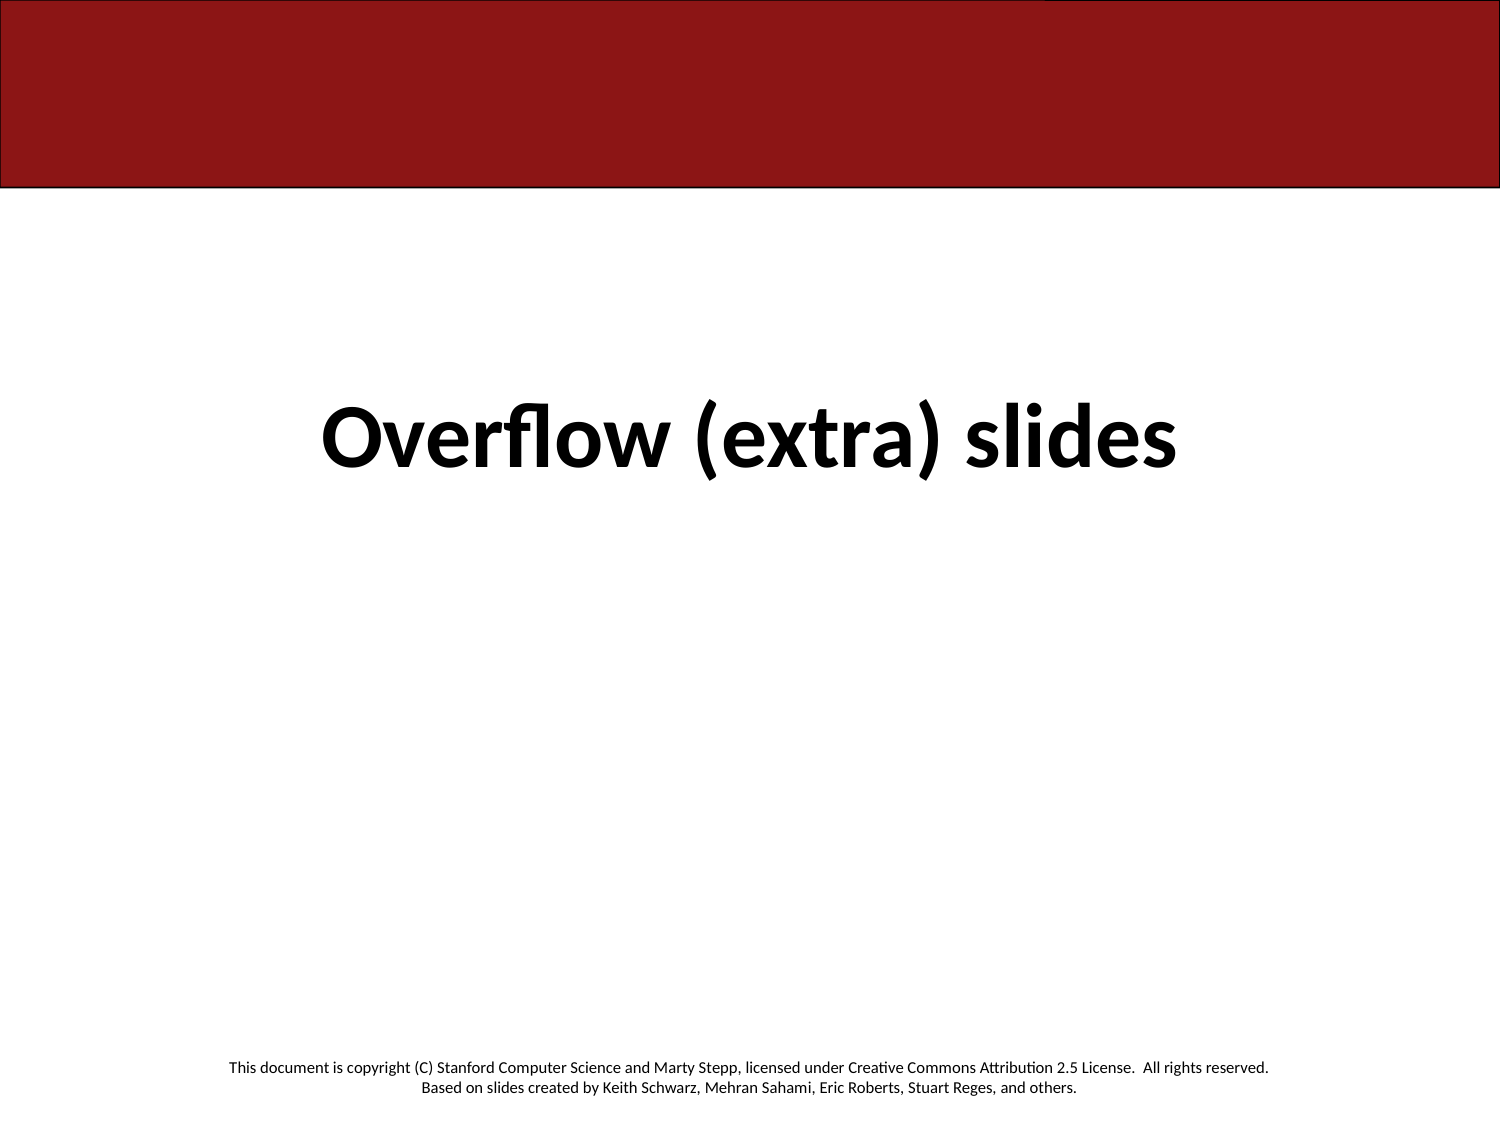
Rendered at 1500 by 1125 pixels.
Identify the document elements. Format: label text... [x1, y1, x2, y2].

title Overflow (extra) slides [112, 262, 1388, 600]
